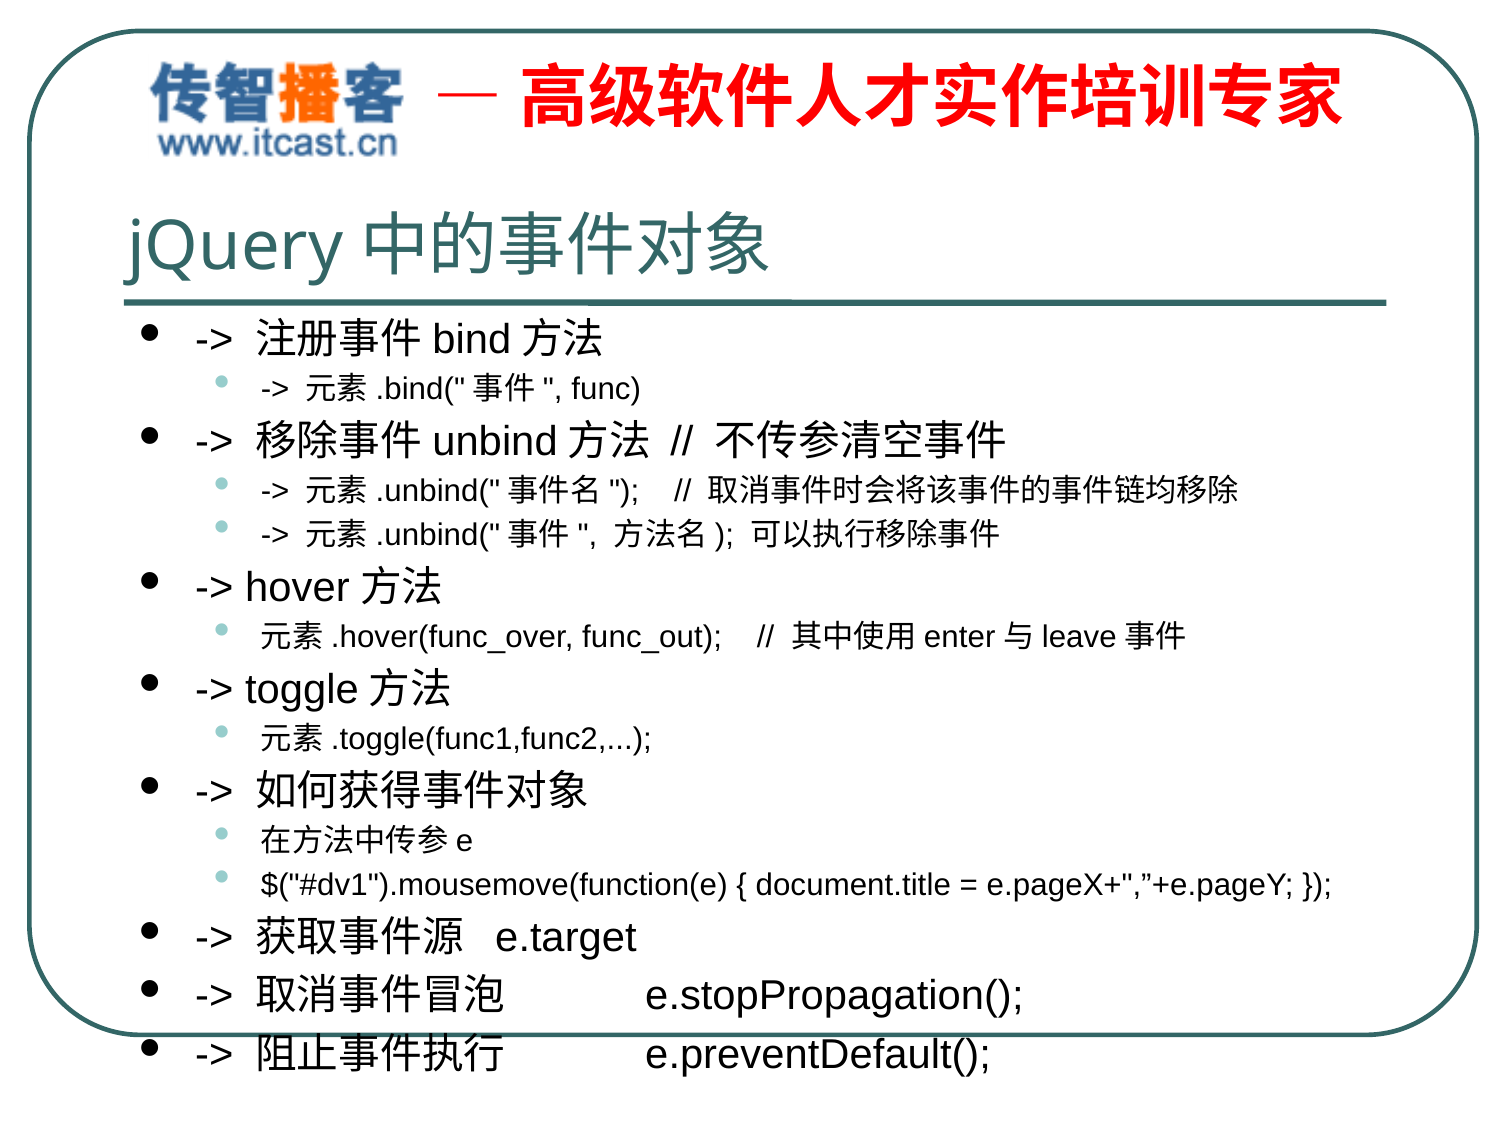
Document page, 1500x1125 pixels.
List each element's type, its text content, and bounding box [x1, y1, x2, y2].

list -> 注册事件bind方法 -> 元素.bind("事件", func) -> 移除事件unbind方法 // 不传参清空事件 -> 元素.unbind("事件名"); // 取消事件时会将该事件的事件链均移除 -> 元素.unbind("事件", 方法名); 可以执行移除事件 -> hover方法 元素.hover(func_over, func_out); // 其中使用enter与leave事件 -> toggle方法 元素.toggle(func1,func2,...); -> 如何获得事件对象 在方法中传参e $("#dv1").mousemove(function(e) { document.title = e.pageX+",”+e.pageY; }); -> 获取事件源 e.target -> 取消事件冒泡 e.stopPropagation(); -> 阻止事件执行 e.preventDefault(); [123, 304, 1387, 1032]
title jQuery中的事件对象 [111, 54, 1375, 292]
